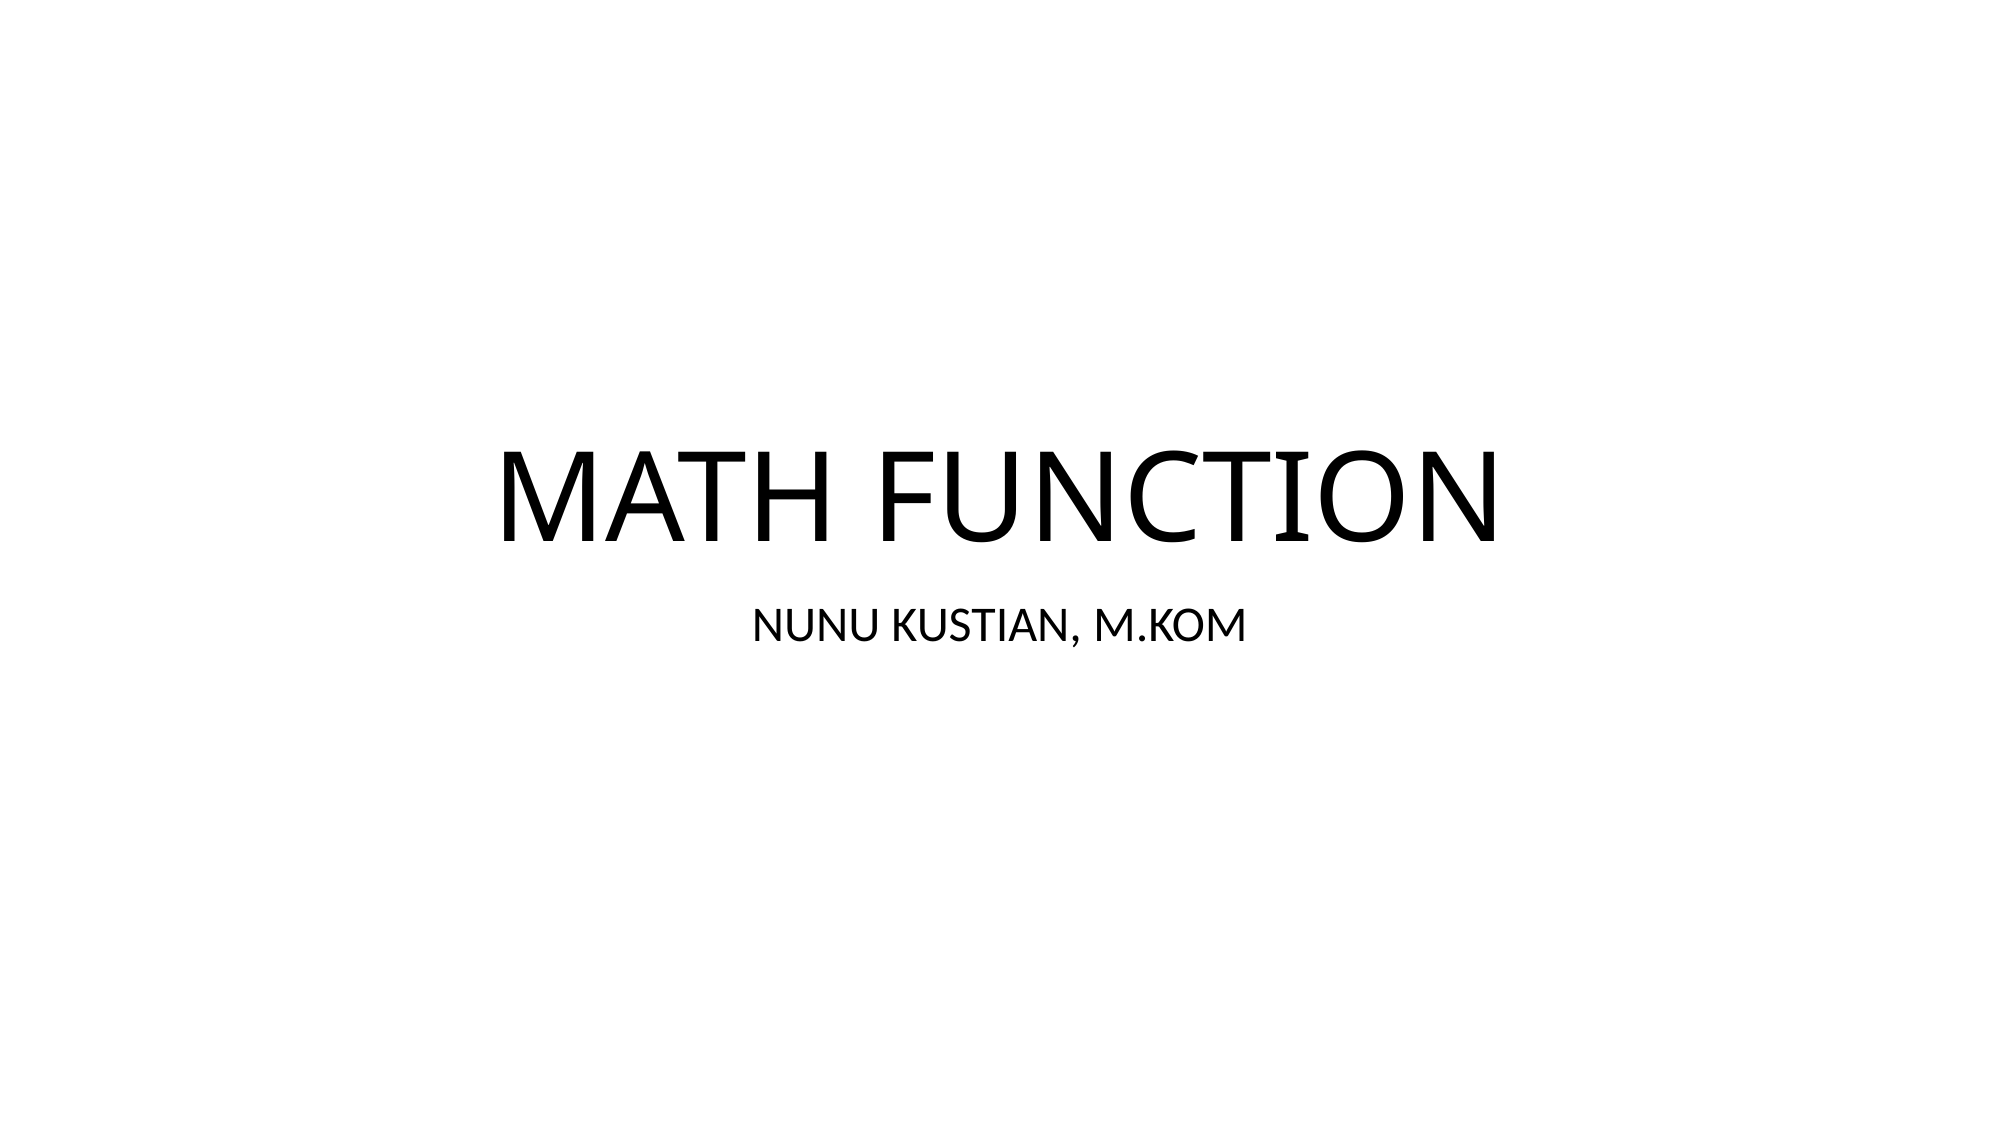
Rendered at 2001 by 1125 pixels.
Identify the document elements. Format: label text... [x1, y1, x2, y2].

subtitle NUNU KUSTIAN, M.KOM [249, 590, 1750, 863]
title MATH FUNCTION [249, 184, 1750, 576]
